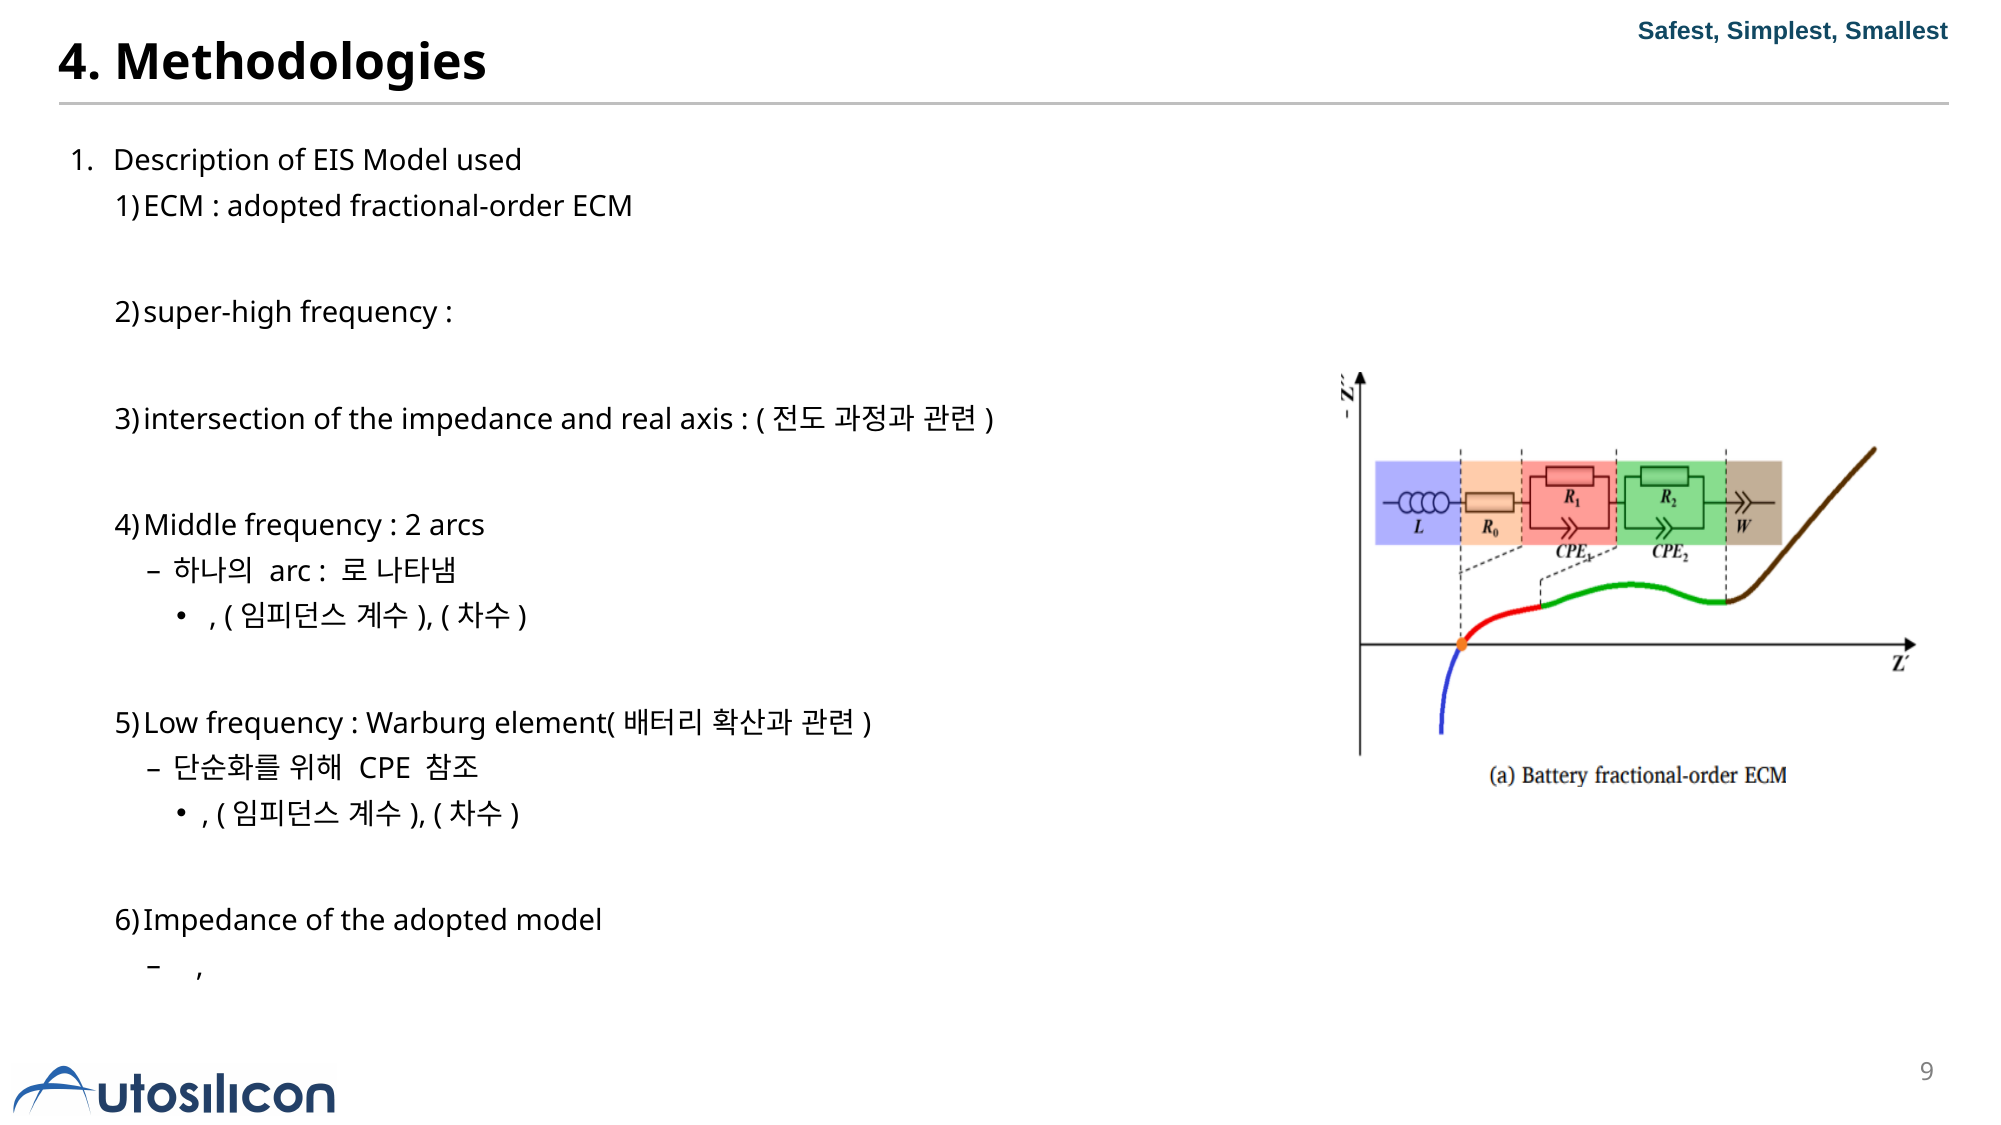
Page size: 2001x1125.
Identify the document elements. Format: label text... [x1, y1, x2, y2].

slide_number 9 [1499, 1042, 1949, 1103]
title 4. Methodologies [59, 23, 1949, 103]
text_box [1338, 372, 1931, 787]
picture [11, 1063, 337, 1116]
